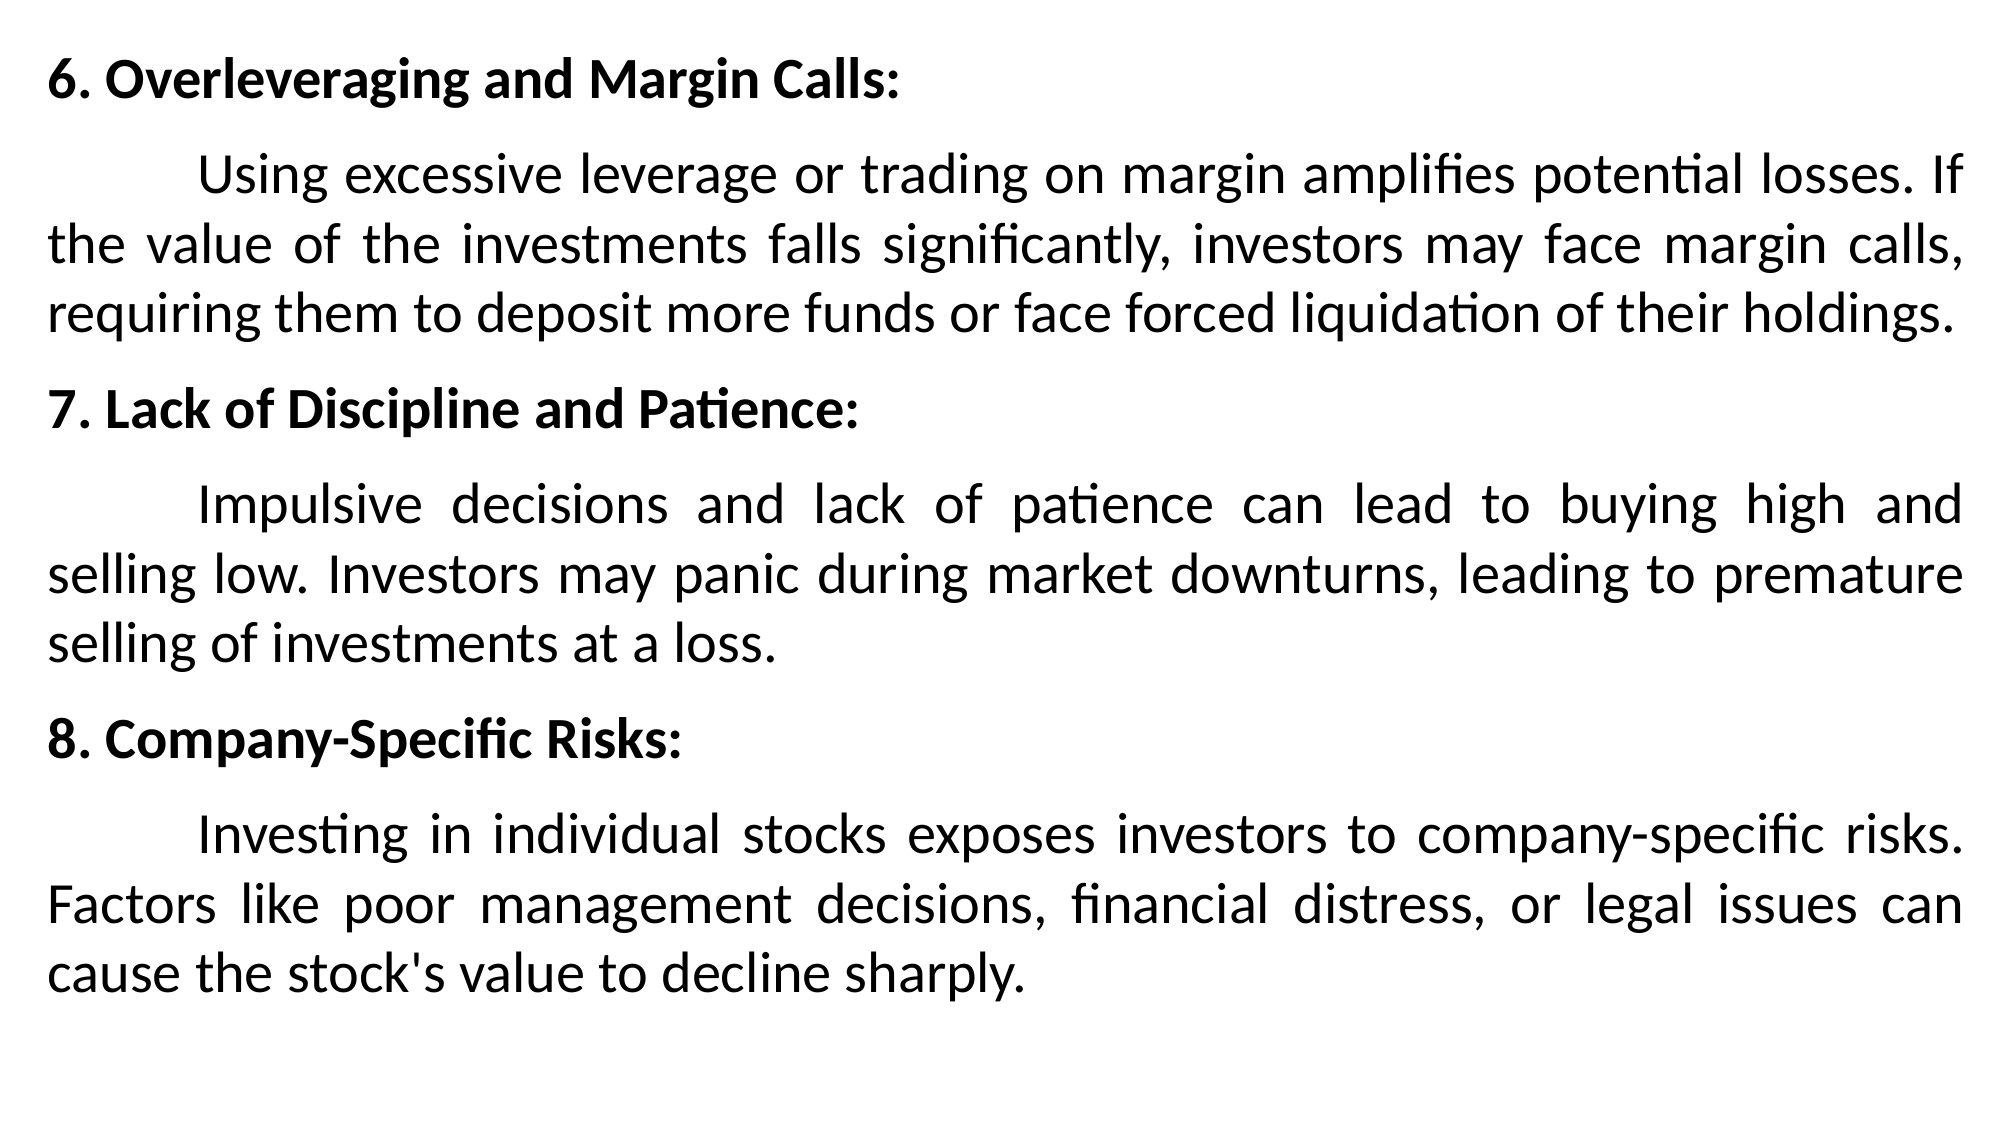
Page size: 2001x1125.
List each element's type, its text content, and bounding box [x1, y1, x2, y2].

text_box 6. Overleveraging and Margin Calls: Using excessive leverage or trading on margin amplifies potential losses. If the value of the investments falls significantly, investors may face margin calls, requiring them to deposit more funds or face forced liquidation of their holdings. 7. Lack of Discipline and Patience: Impulsive decisions and lack of patience can lead to buying high and selling low. Investors may panic during market downturns, leading to premature selling of investments at a loss. 8. Company-Specific Risks: Investing in individual stocks exposes investors to company-specific risks. Factors like poor management decisions, financial distress, or legal issues can cause the stock's value to decline sharply. [32, 32, 1981, 1085]
